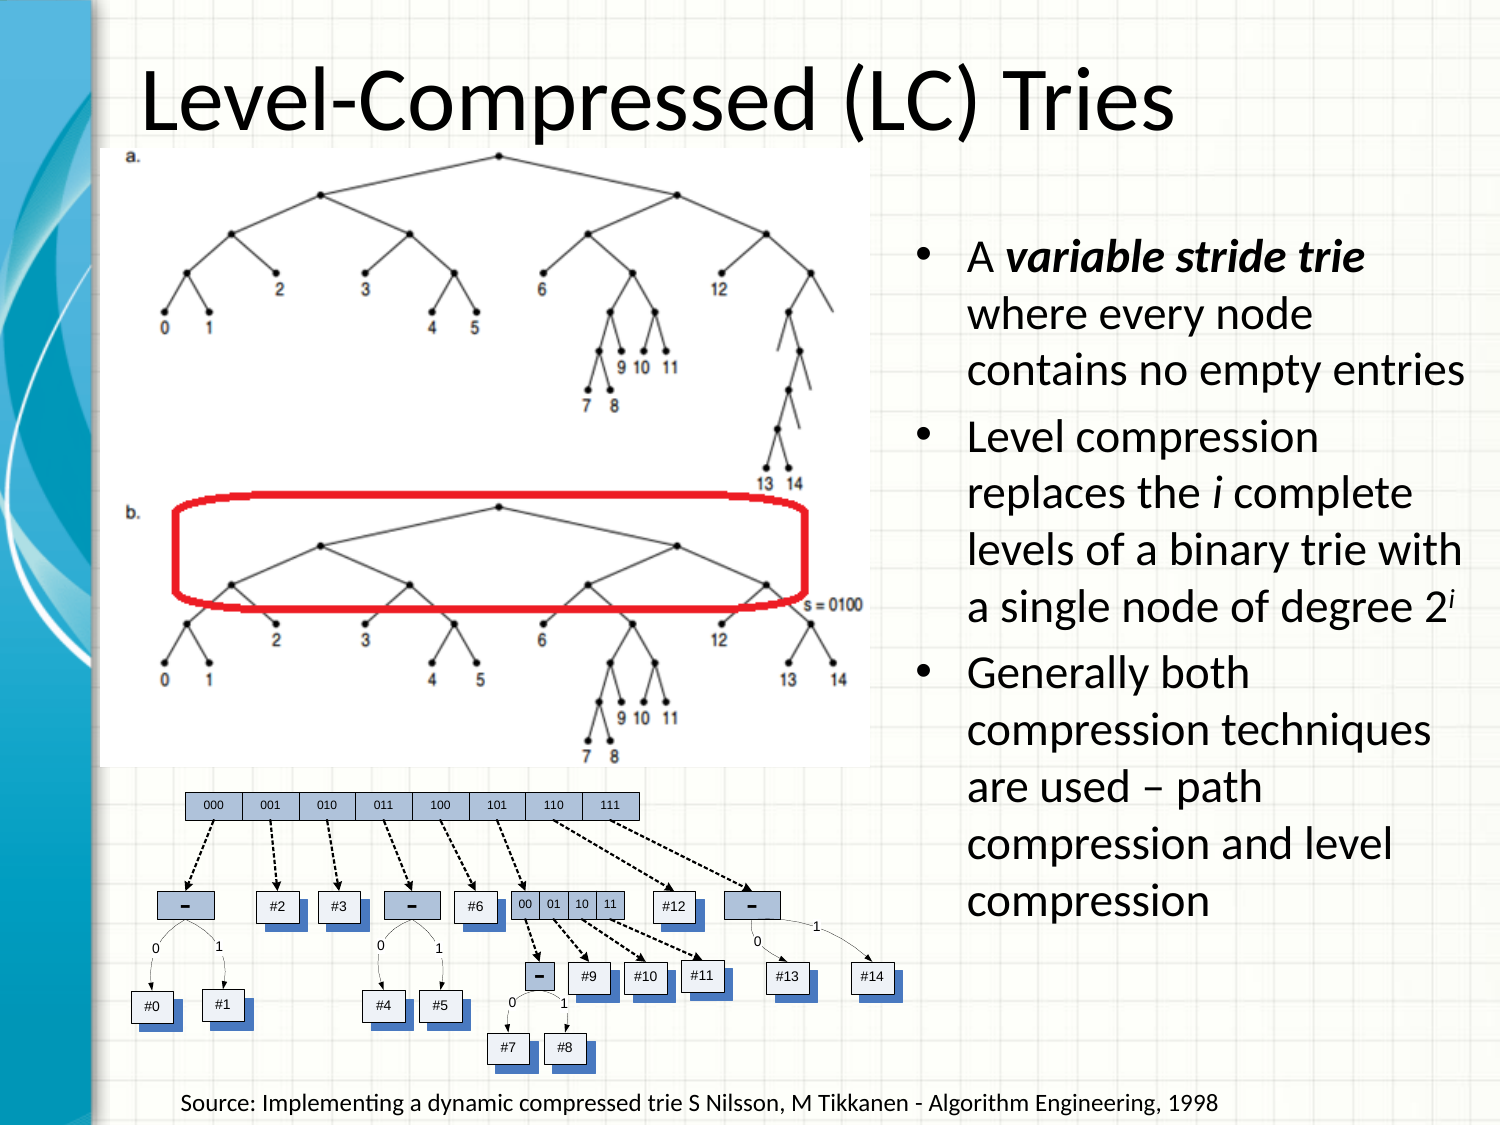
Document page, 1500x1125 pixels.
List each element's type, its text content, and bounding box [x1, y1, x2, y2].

picture [0, 0, 1500, 1125]
title Level-Compressed (LC) Tries [125, 0, 1450, 188]
text_box Source: Implementing a dynamic compressed trie S Nilsson, M Tikkanen - Algorithm Engineering, 1998 [165, 1079, 1410, 1125]
list A variable stride trie where every node contains no empty entries Level compression replaces the i complete levels of a binary trie with a single node of degree 2i Generally both compression techniques are used – path compression and level compression [900, 217, 1483, 1050]
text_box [119, 790, 904, 1075]
